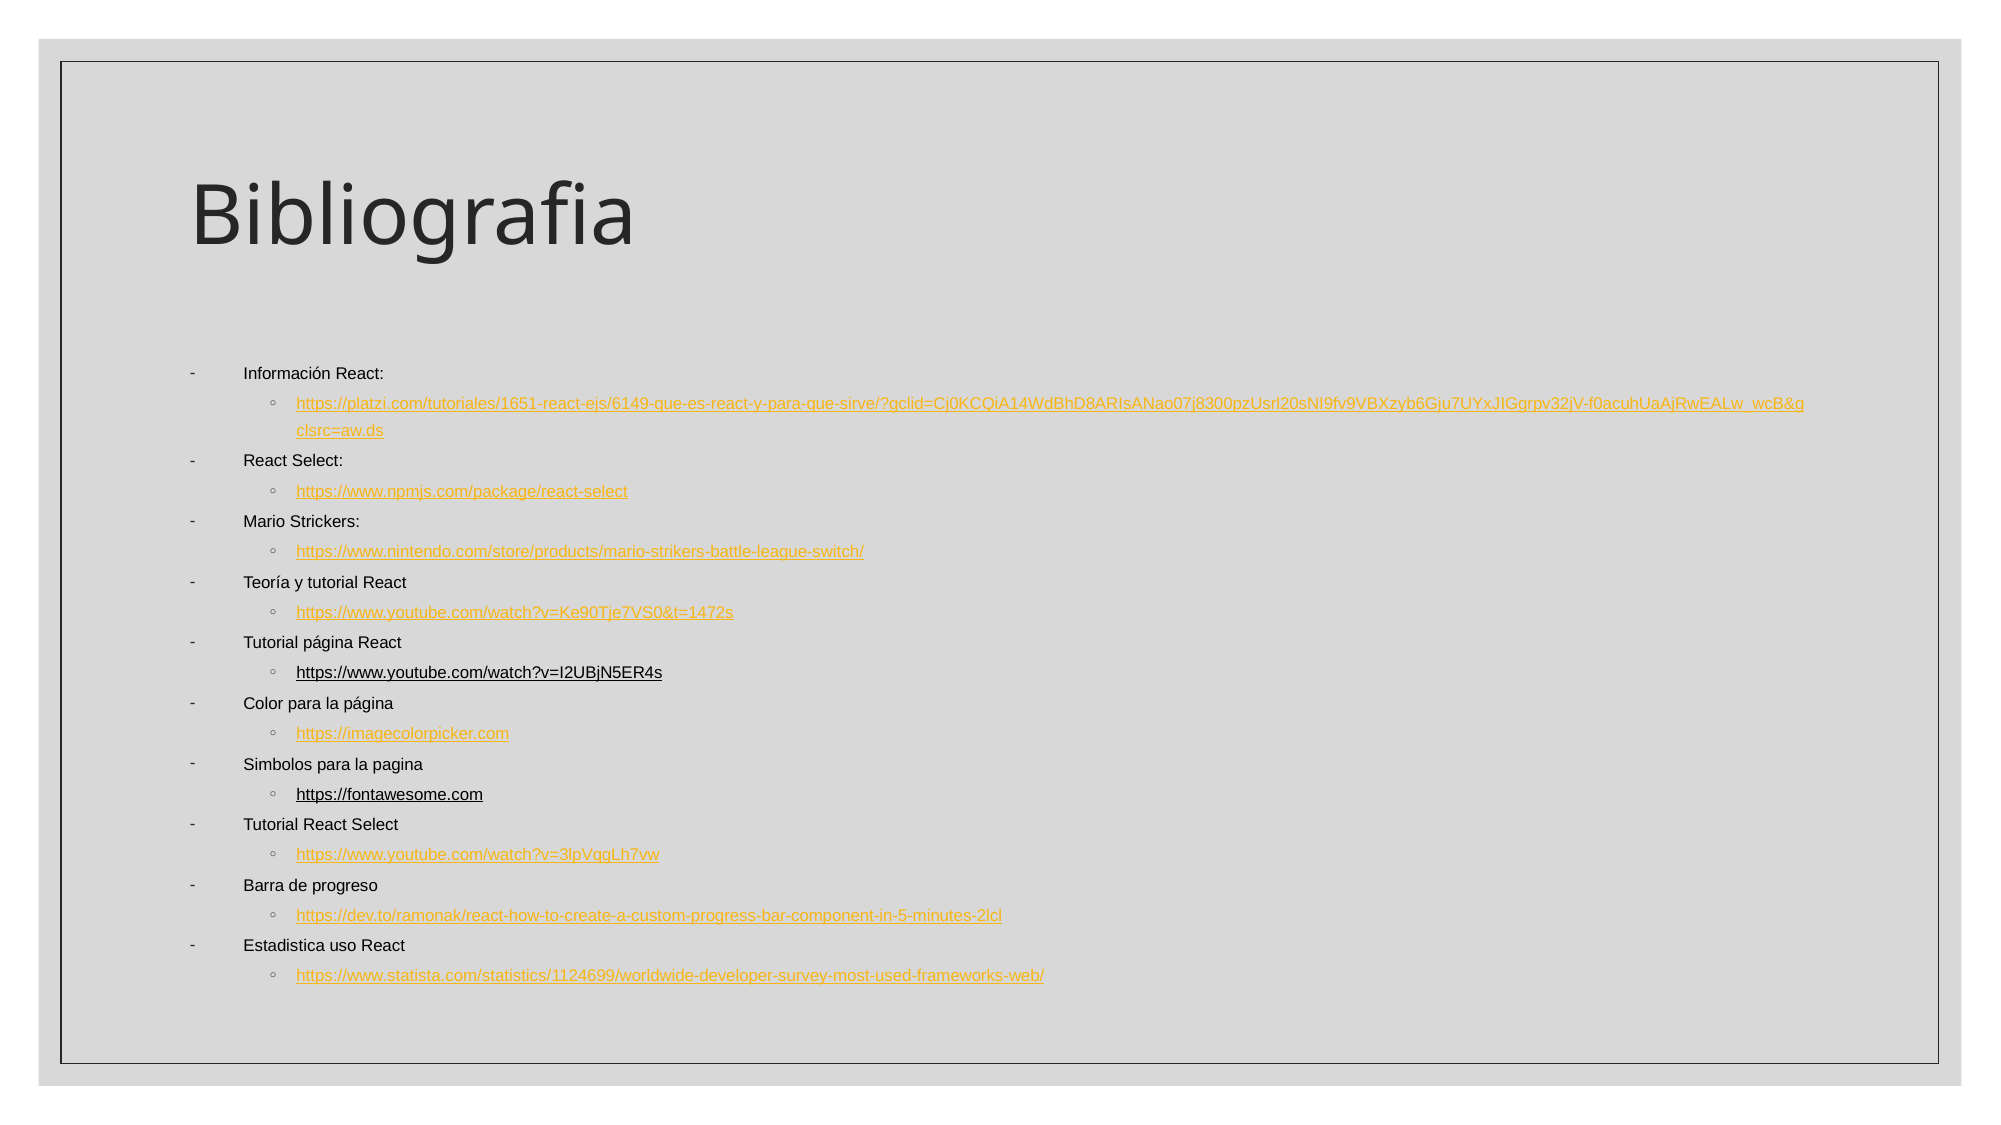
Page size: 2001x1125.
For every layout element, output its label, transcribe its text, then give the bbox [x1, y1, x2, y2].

list Información React: https://platzi.com/tutoriales/1651-react-ejs/6149-que-es-react-y-para-que-sirve/?gclid=Cj0KCQiA14WdBhD8ARIsANao07j8300pzUsrl20sNI9fv9VBXzyb6Gju7UYxJIGgrpv32jV-f0acuhUaAjRwEALw_wcB&gclsrc=aw.ds React Select: https://www.npmjs.com/package/react-select Mario Strickers: https://www.nintendo.com/store/products/mario-strikers-battle-league-switch/ Teoría y tutorial React https://www.youtube.com/watch?v=Ke90Tje7VS0&t=1472s Tutorial página React https://www.youtube.com/watch?v=I2UBjN5ER4s Color para la página https://imagecolorpicker.com Simbolos para la pagina https://fontawesome.com Tutorial React Select https://www.youtube.com/watch?v=3lpVqgLh7vw Barra de progreso https://dev.to/ramonak/react-how-to-create-a-custom-progress-bar-component-in-5-minutes-2lcl Estadistica uso React https://www.statista.com/statistics/1124699/worldwide-developer-survey-most-used-frameworks-web/ [174, 345, 1825, 977]
title Bibliografia [174, 105, 1825, 331]
